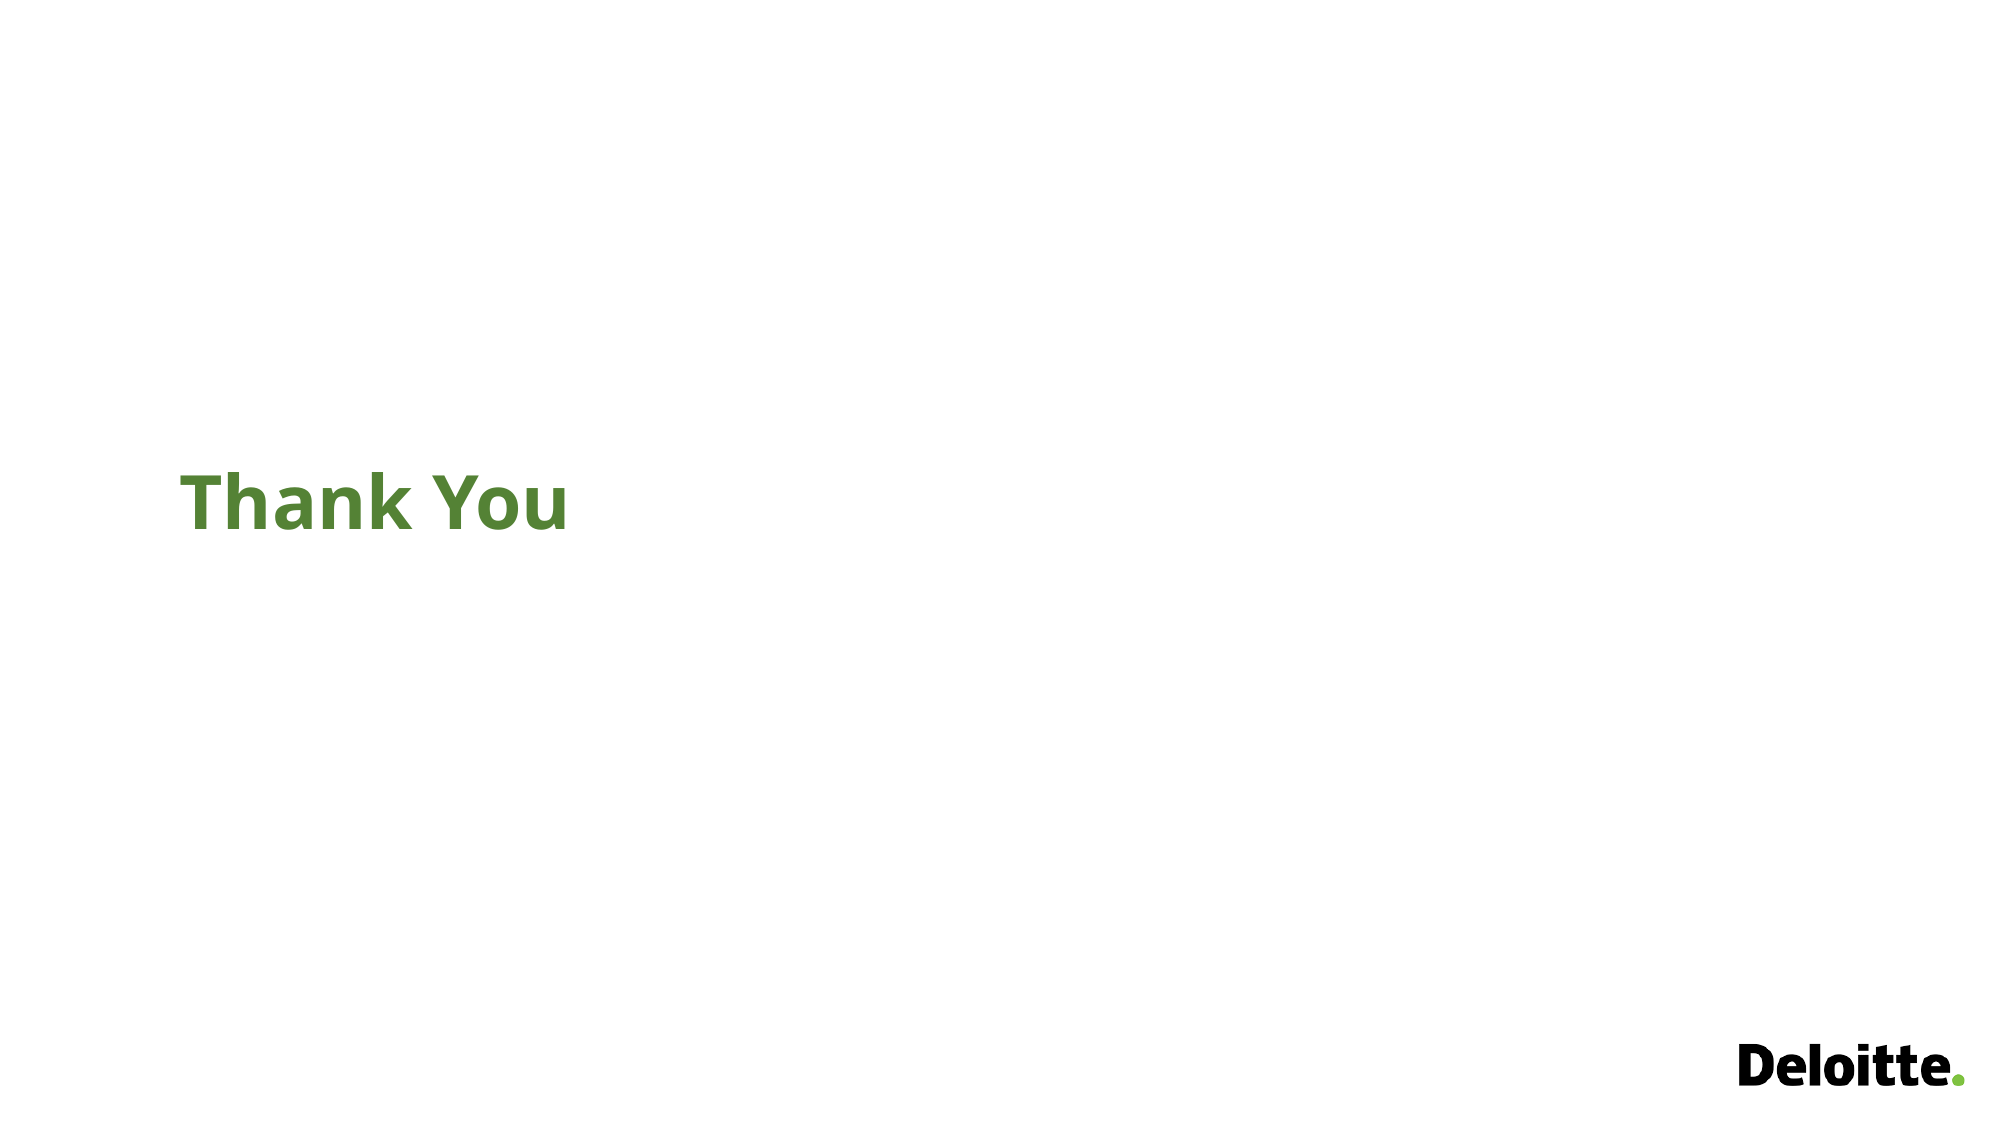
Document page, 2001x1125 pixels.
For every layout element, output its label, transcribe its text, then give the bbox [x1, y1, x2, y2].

picture [1727, 1024, 1978, 1111]
text_box Thank You [179, 454, 572, 545]
